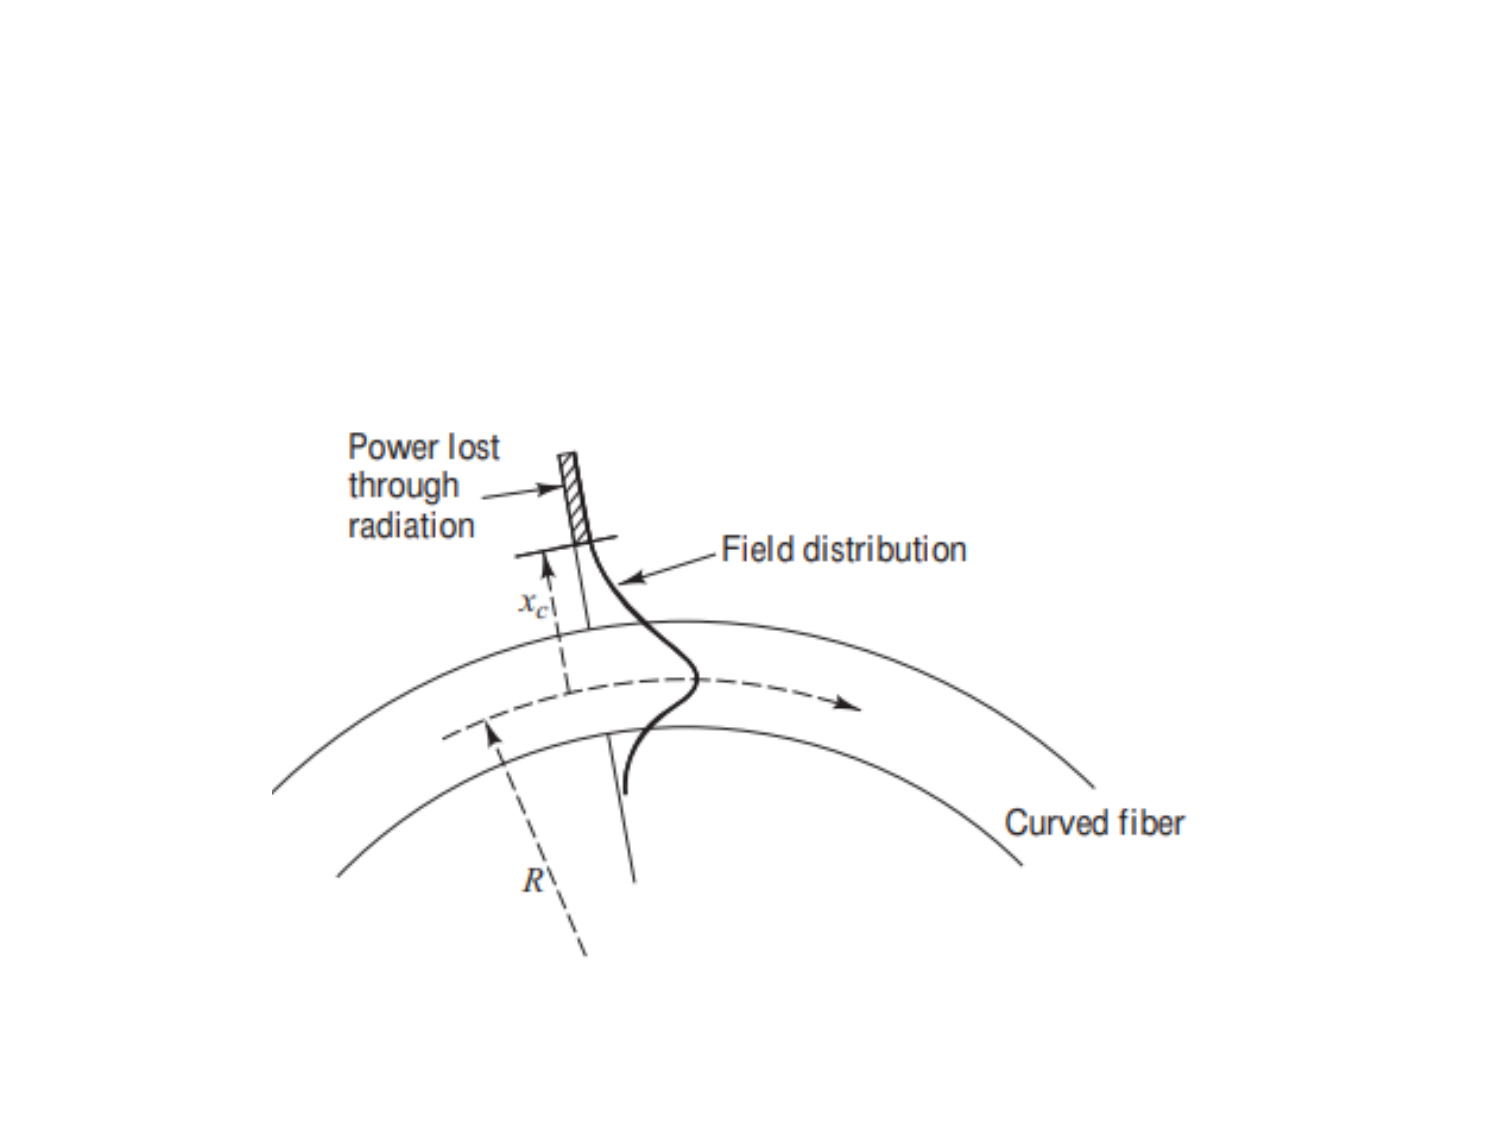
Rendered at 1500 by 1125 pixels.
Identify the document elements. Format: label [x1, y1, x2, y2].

list [272, 374, 1263, 972]
